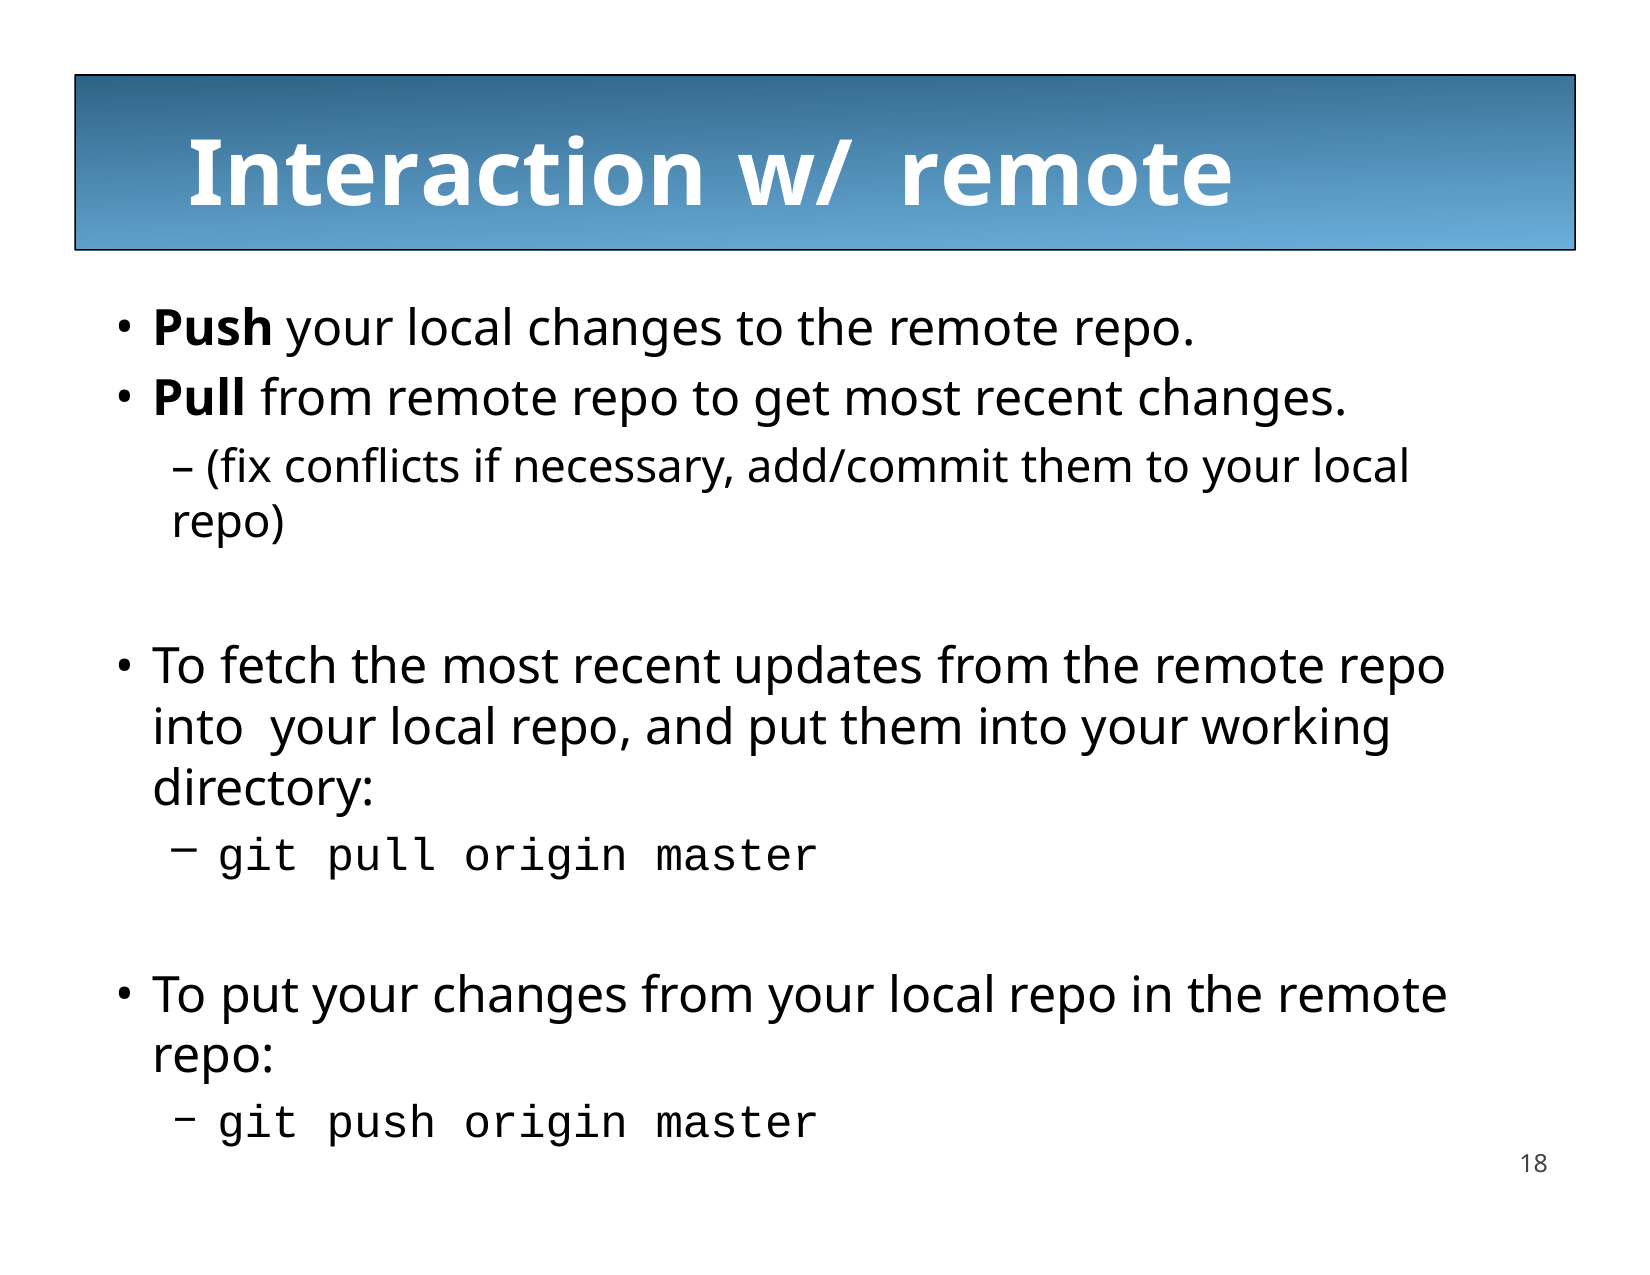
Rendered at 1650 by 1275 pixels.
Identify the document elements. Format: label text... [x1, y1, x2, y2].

picture [76, 76, 1574, 249]
text_box Push your local changes to the remote repo. Pull from remote repo to get most recent changes. – (fix conflicts if necessary, add/commit them to your local repo) To fetch the most recent updates from the remote repo into your local repo, and put them into your working directory: git pull origin master To put your changes from your local repo in the remote repo: git push origin master [113, 282, 1519, 1148]
title Interaction w/ remote repo [186, 111, 1465, 282]
slide_number 14 [1515, 1145, 1556, 1275]
